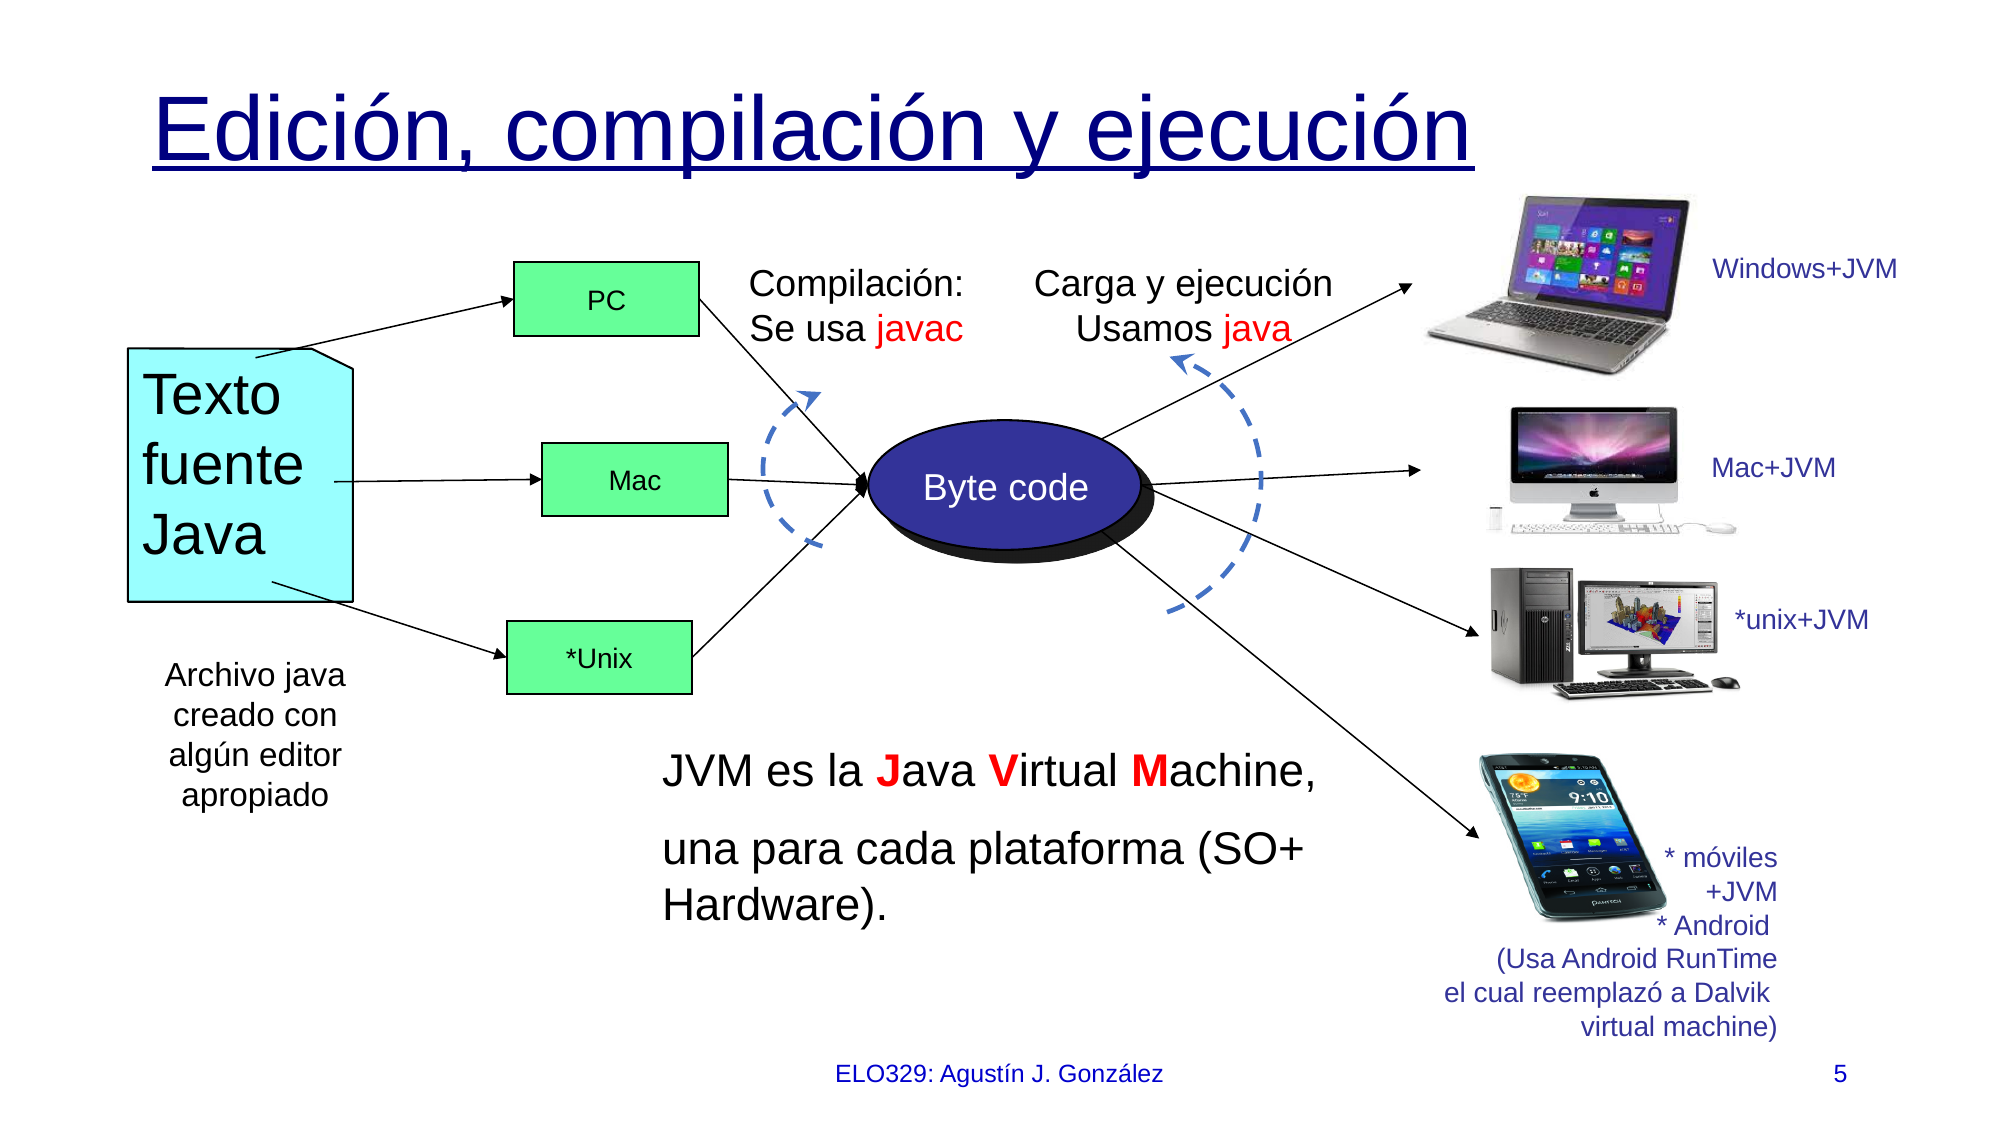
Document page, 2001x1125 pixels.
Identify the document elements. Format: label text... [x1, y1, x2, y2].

picture [1421, 399, 1762, 541]
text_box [1101, 530, 1480, 839]
text_box *unix+JVM [1751, 594, 1885, 643]
text_box Mac+JVM [1762, 441, 1852, 491]
text_box Carga y ejecución Usamos java [999, 251, 1368, 358]
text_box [692, 484, 869, 658]
text_box *Unix [506, 620, 693, 695]
slide_number 5 [1412, 1042, 1863, 1103]
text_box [1141, 469, 1422, 485]
text_box Mac [542, 442, 699, 517]
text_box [255, 298, 515, 358]
footer ELO329: Agustín J. González [662, 1042, 1338, 1103]
text_box Archivo java creado con algún editor apropiado [122, 645, 389, 821]
text_box * móviles +JVM * Android (Usa Android RunTime el cual reemplazó a Dalvik virtual machine) [1428, 832, 1793, 1050]
picture [1480, 565, 1751, 707]
text_box Compilación: Se usa javac [723, 251, 990, 358]
text_box [1134, 440, 1262, 512]
title Edición, compilación y ejecución [137, 59, 1863, 203]
text_box JVM es la Java Virtual Machine, una para cada plataforma (SO+ Hardware). [647, 733, 1393, 937]
text_box PC [513, 262, 700, 336]
text_box Texto fuente Java [127, 348, 353, 602]
text_box Windows+JVM [1703, 243, 1914, 292]
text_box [699, 298, 869, 484]
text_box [1101, 283, 1413, 440]
picture [1412, 176, 1703, 391]
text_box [271, 581, 507, 658]
text_box Byte code [869, 420, 1138, 550]
picture [1479, 753, 1667, 924]
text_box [1141, 484, 1480, 530]
